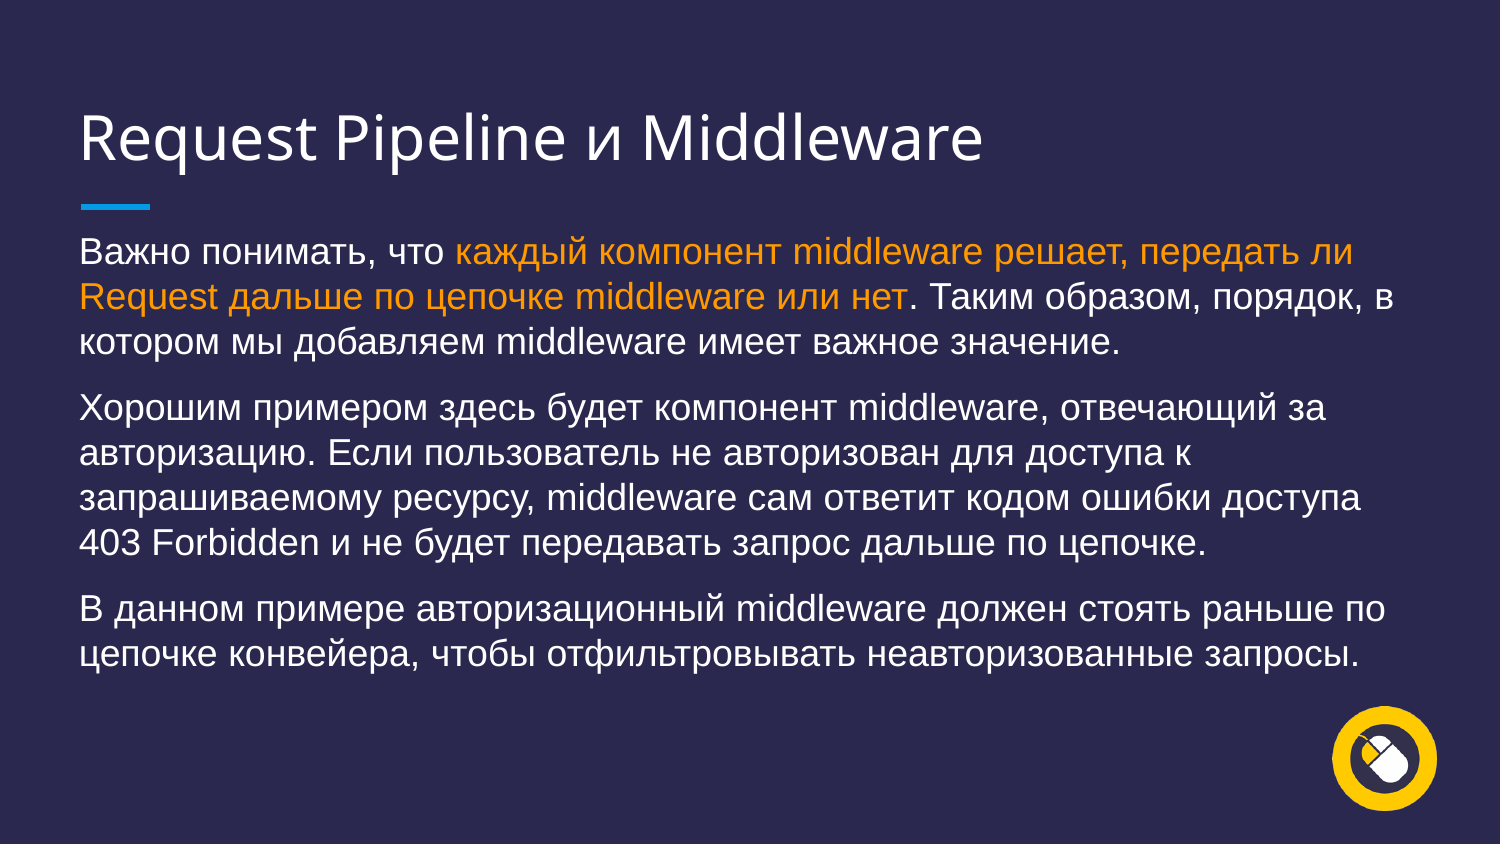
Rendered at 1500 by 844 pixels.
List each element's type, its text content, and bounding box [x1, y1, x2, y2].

picture [1332, 706, 1437, 811]
title Request Pipeline и Middleware [63, 75, 1437, 188]
list Важно понимать, что каждый компонент middleware решает, передать ли Request дальше по цепочке middleware или нет. Таким образом, порядок, в котором мы добавляем middleware имеет важное значение. Хорошим примером здесь будет компонент middleware, отвечающий за авторизацию. Если пользователь не авторизован для доступа к запрашиваемому ресурсу, middleware сам ответит кодом ошибки доступа 403 Forbidden и не будет передавать запрос дальше по цепочке. В данном примере авторизационный middleware должен стоять раньше по цепочке конвейера, чтобы отфильтровывать неавторизованные запросы. [63, 211, 1437, 844]
